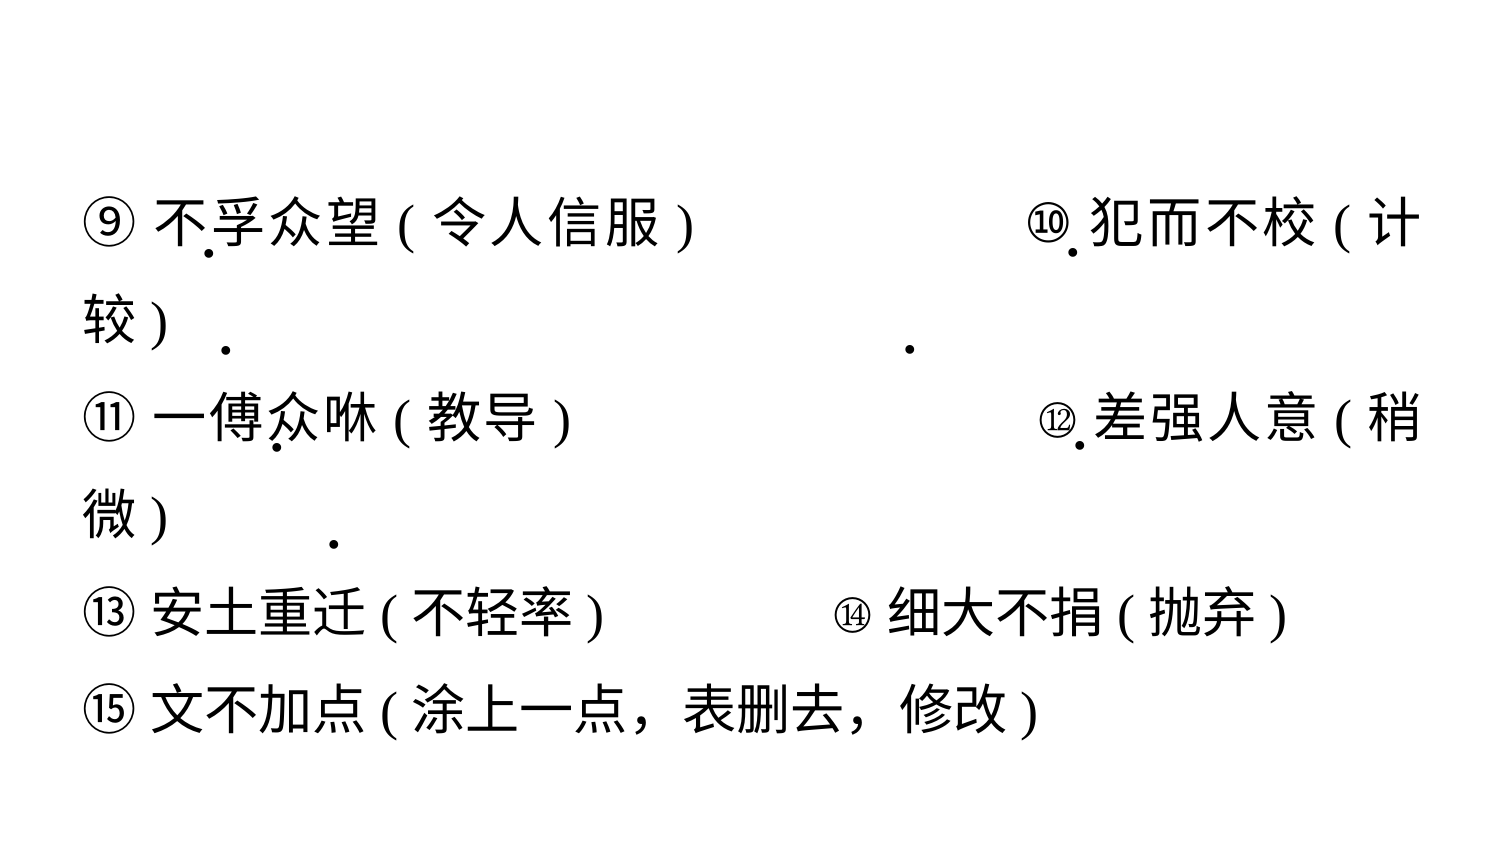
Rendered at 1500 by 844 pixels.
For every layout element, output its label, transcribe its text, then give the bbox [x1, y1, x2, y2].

text_box . [889, 292, 946, 372]
text_box . [187, 195, 244, 276]
text_box ⑨不孚众望(令人信服) ⑩犯而不校(计较) ⑪一傅众咻(教导) ⑫差强人意(稍微) ⑬安土重迁(不轻率) ⑭细大不捐(抛弃) ⑮文不加点(涂上一点，表删去，修改) [68, 148, 1437, 748]
text_box . [1059, 388, 1116, 468]
text_box . [255, 389, 313, 470]
text_box . [204, 292, 262, 373]
text_box . [1051, 195, 1108, 275]
text_box . [312, 487, 370, 567]
